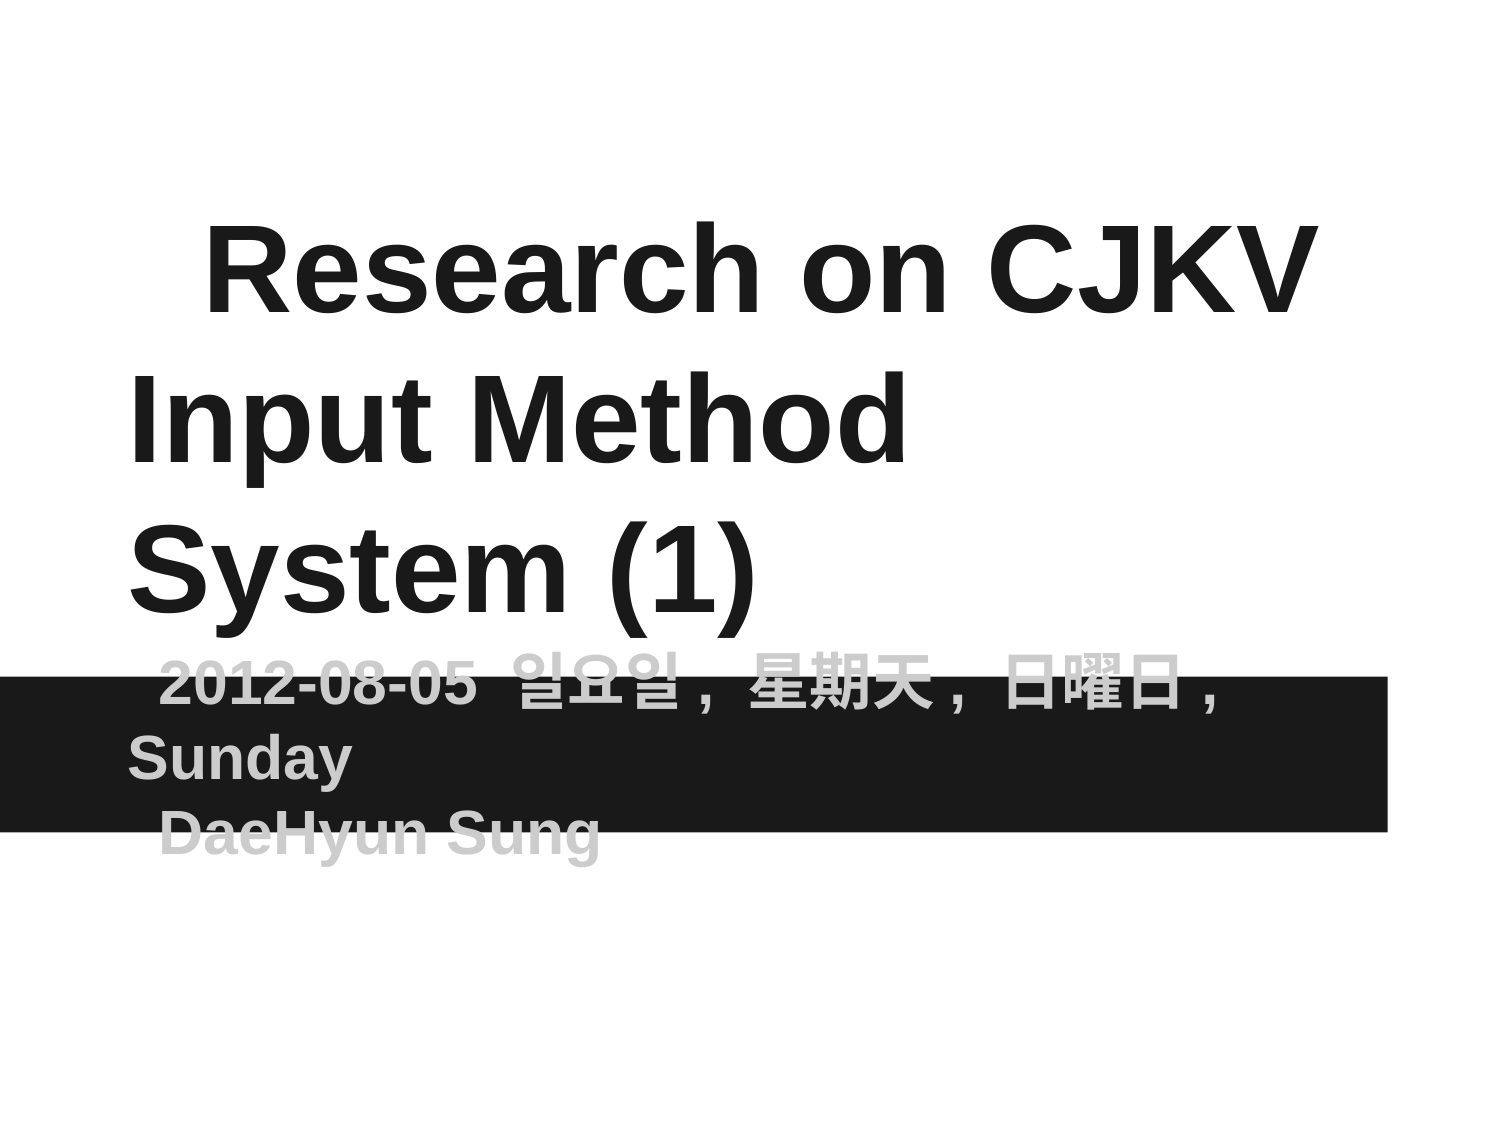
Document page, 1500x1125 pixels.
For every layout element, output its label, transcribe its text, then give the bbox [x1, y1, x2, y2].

title Research on CJKV Input Method System (1) [112, 172, 1388, 413]
subtitle 2012-08-05 일요일, 星期天, 日曜日, Sunday DaeHyun Sung [112, 413, 1388, 1096]
